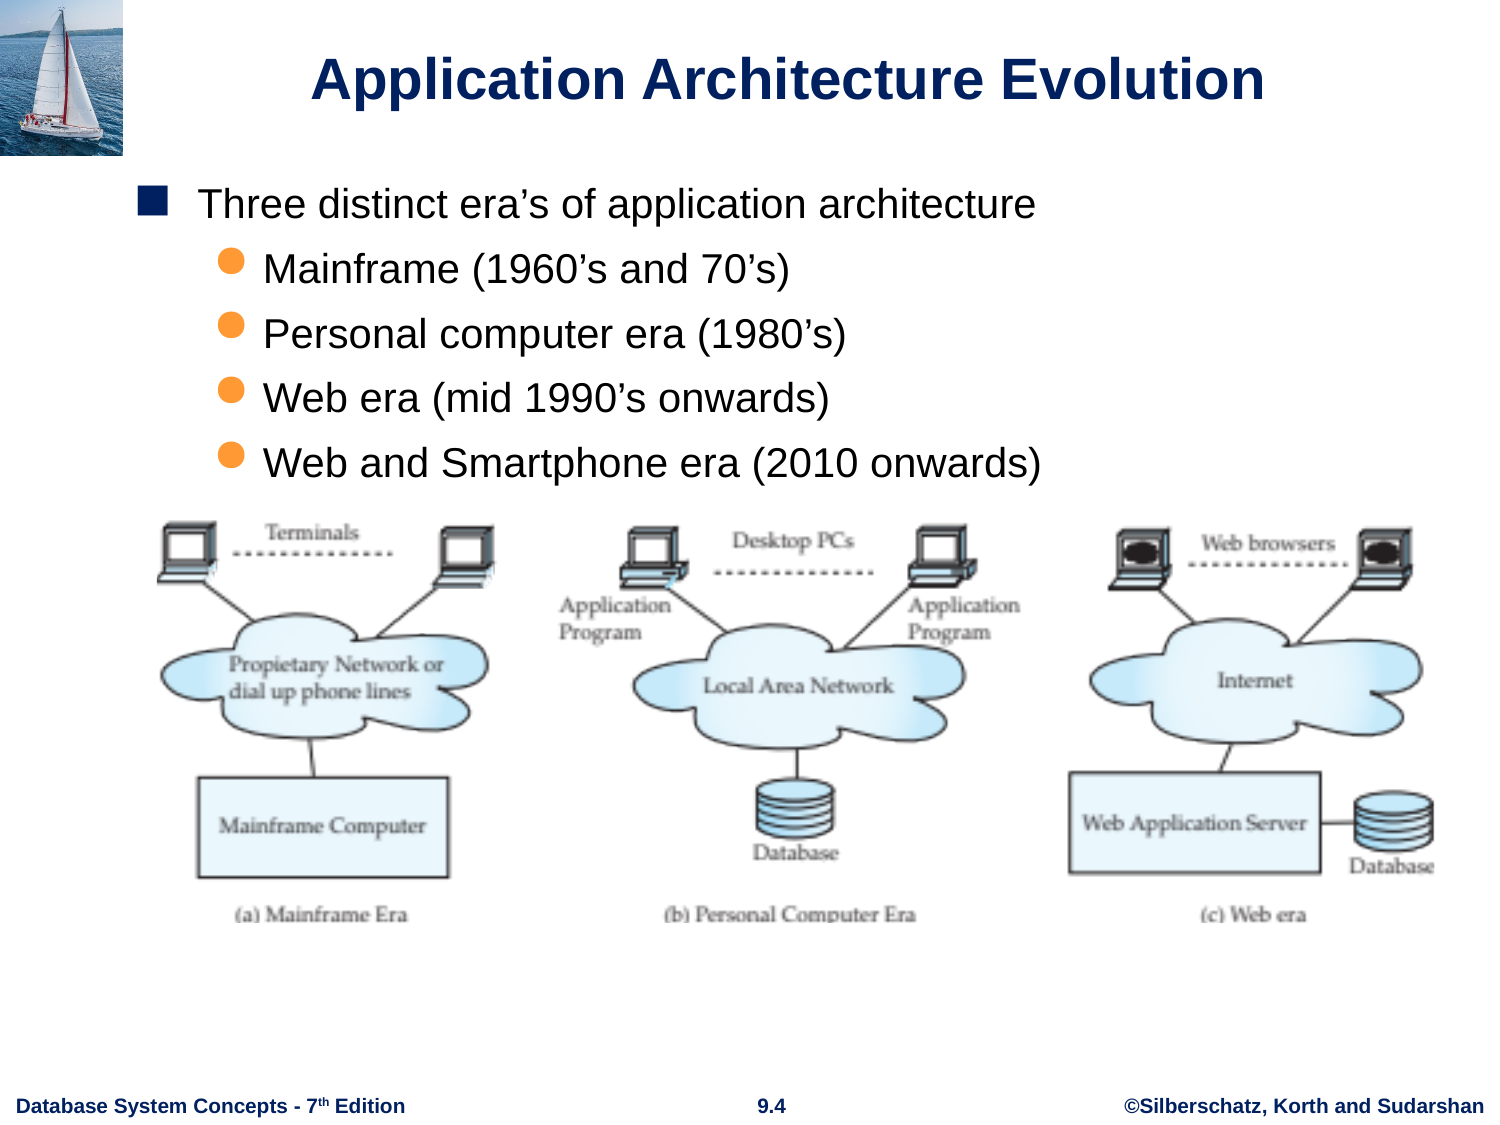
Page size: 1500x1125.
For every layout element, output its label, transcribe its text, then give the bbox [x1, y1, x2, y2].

picture [156, 519, 1435, 924]
picture [0, 0, 123, 156]
list Three distinct era’s of application architecture Mainframe (1960’s and 70’s) Personal computer era (1980’s) Web era (mid 1990’s onwards) Web and Smartphone era (2010 onwards) [126, 169, 1404, 496]
title Application Architecture Evolution [125, 18, 1452, 120]
